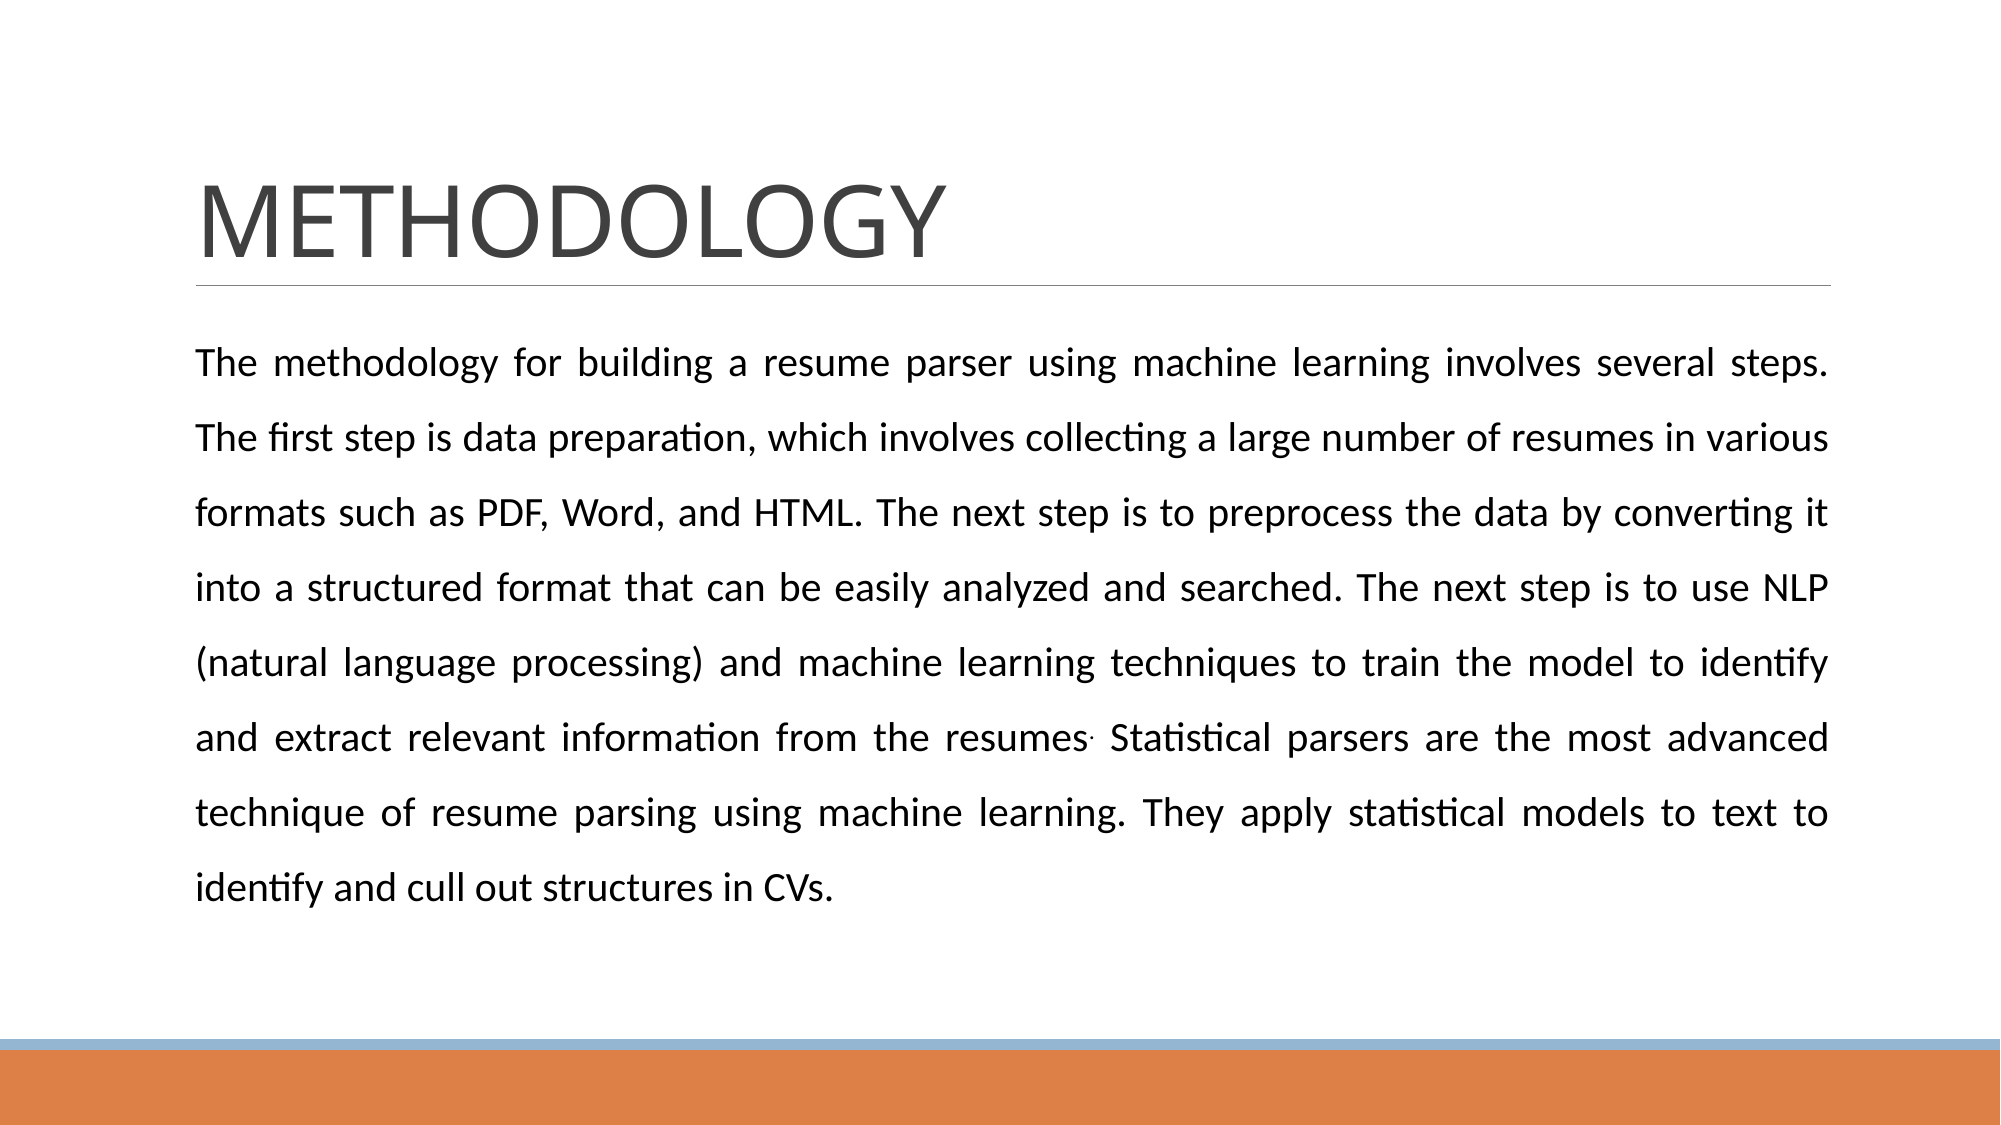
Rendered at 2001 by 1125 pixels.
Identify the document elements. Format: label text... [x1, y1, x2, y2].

title METHODOLOGY [180, 47, 1830, 285]
list The methodology for building a resume parser using machine learning involves several steps. The first step is data preparation, which involves collecting a large number of resumes in various formats such as PDF, Word, and HTML. The next step is to preprocess the data by converting it into a structured format that can be easily analyzed and searched. The next step is to use NLP (natural language processing) and machine learning techniques to train the model to identify and extract relevant information from the resumes. Statistical parsers are the most advanced technique of resume parsing using machine learning. They apply statistical models to text to identify and cull out structures in CVs. [180, 302, 1830, 963]
